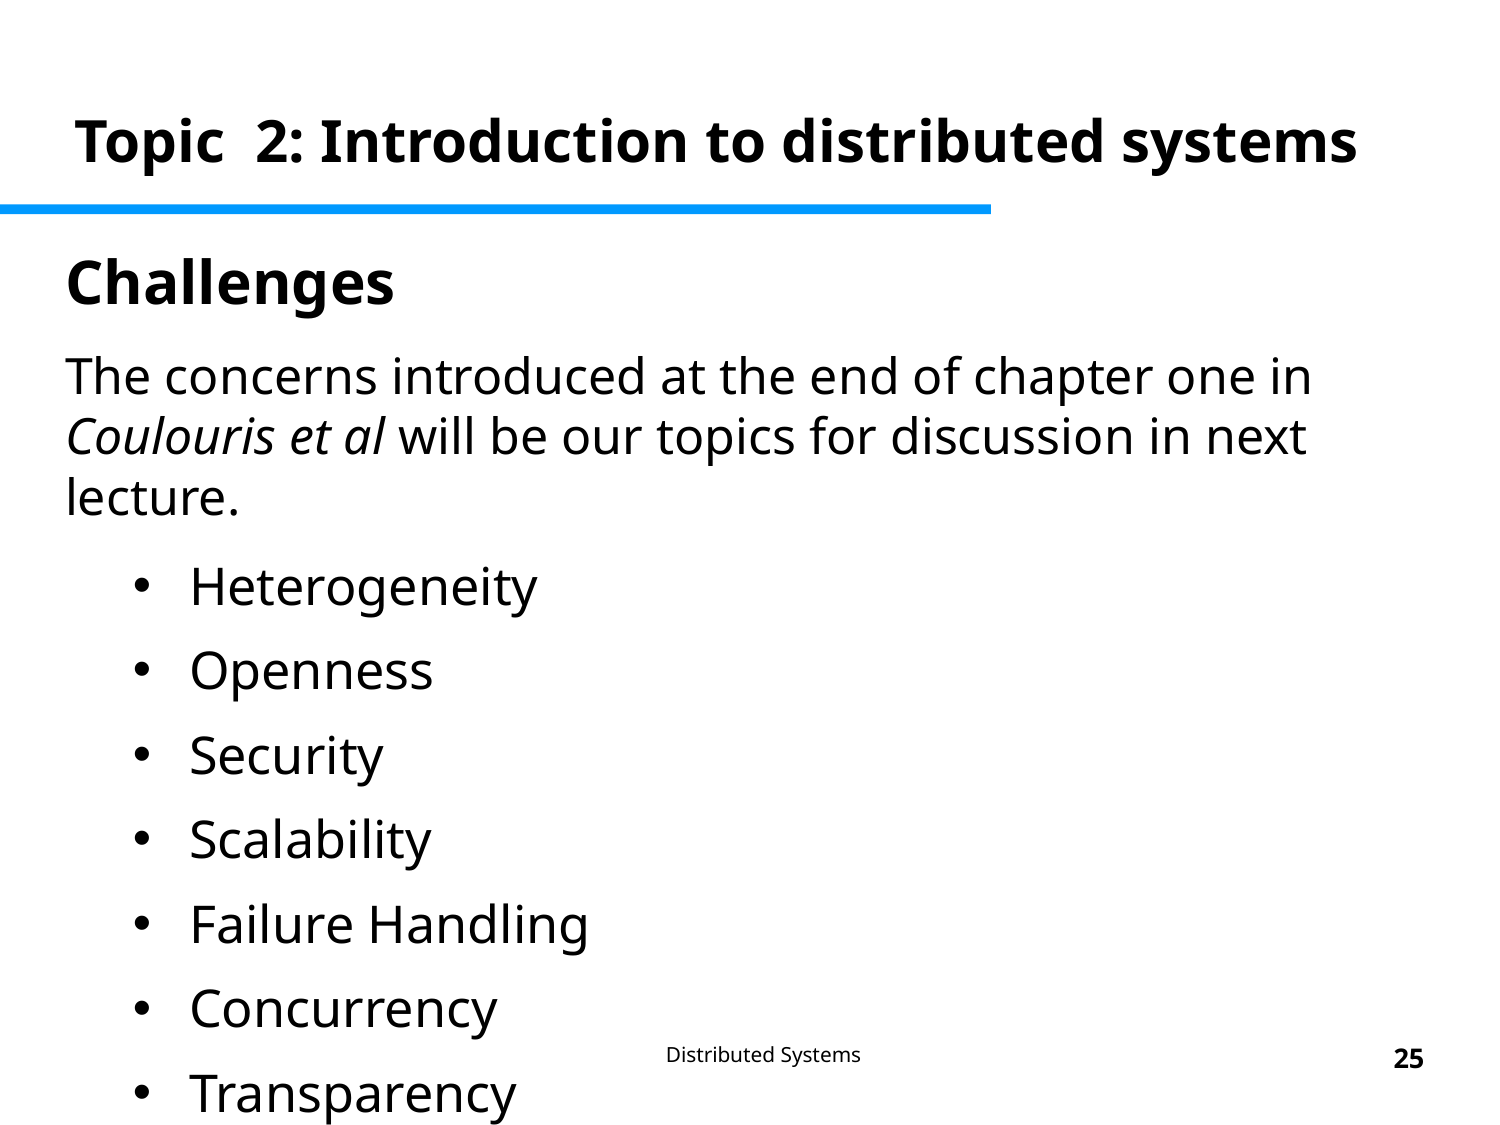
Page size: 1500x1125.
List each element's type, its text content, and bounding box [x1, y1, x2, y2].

footer Distributed Systems [505, 1040, 1022, 1103]
list Challenges The concerns introduced at the end of chapter one in Coulouris et al will be our topics for discussion in next lecture. Heterogeneity Openness Security Scalability Failure Handling Concurrency Transparency [64, 243, 1453, 1024]
slide_number 25 [1075, 1040, 1425, 1103]
title Topic 2: Introduction to distributed systems [74, 44, 1425, 233]
